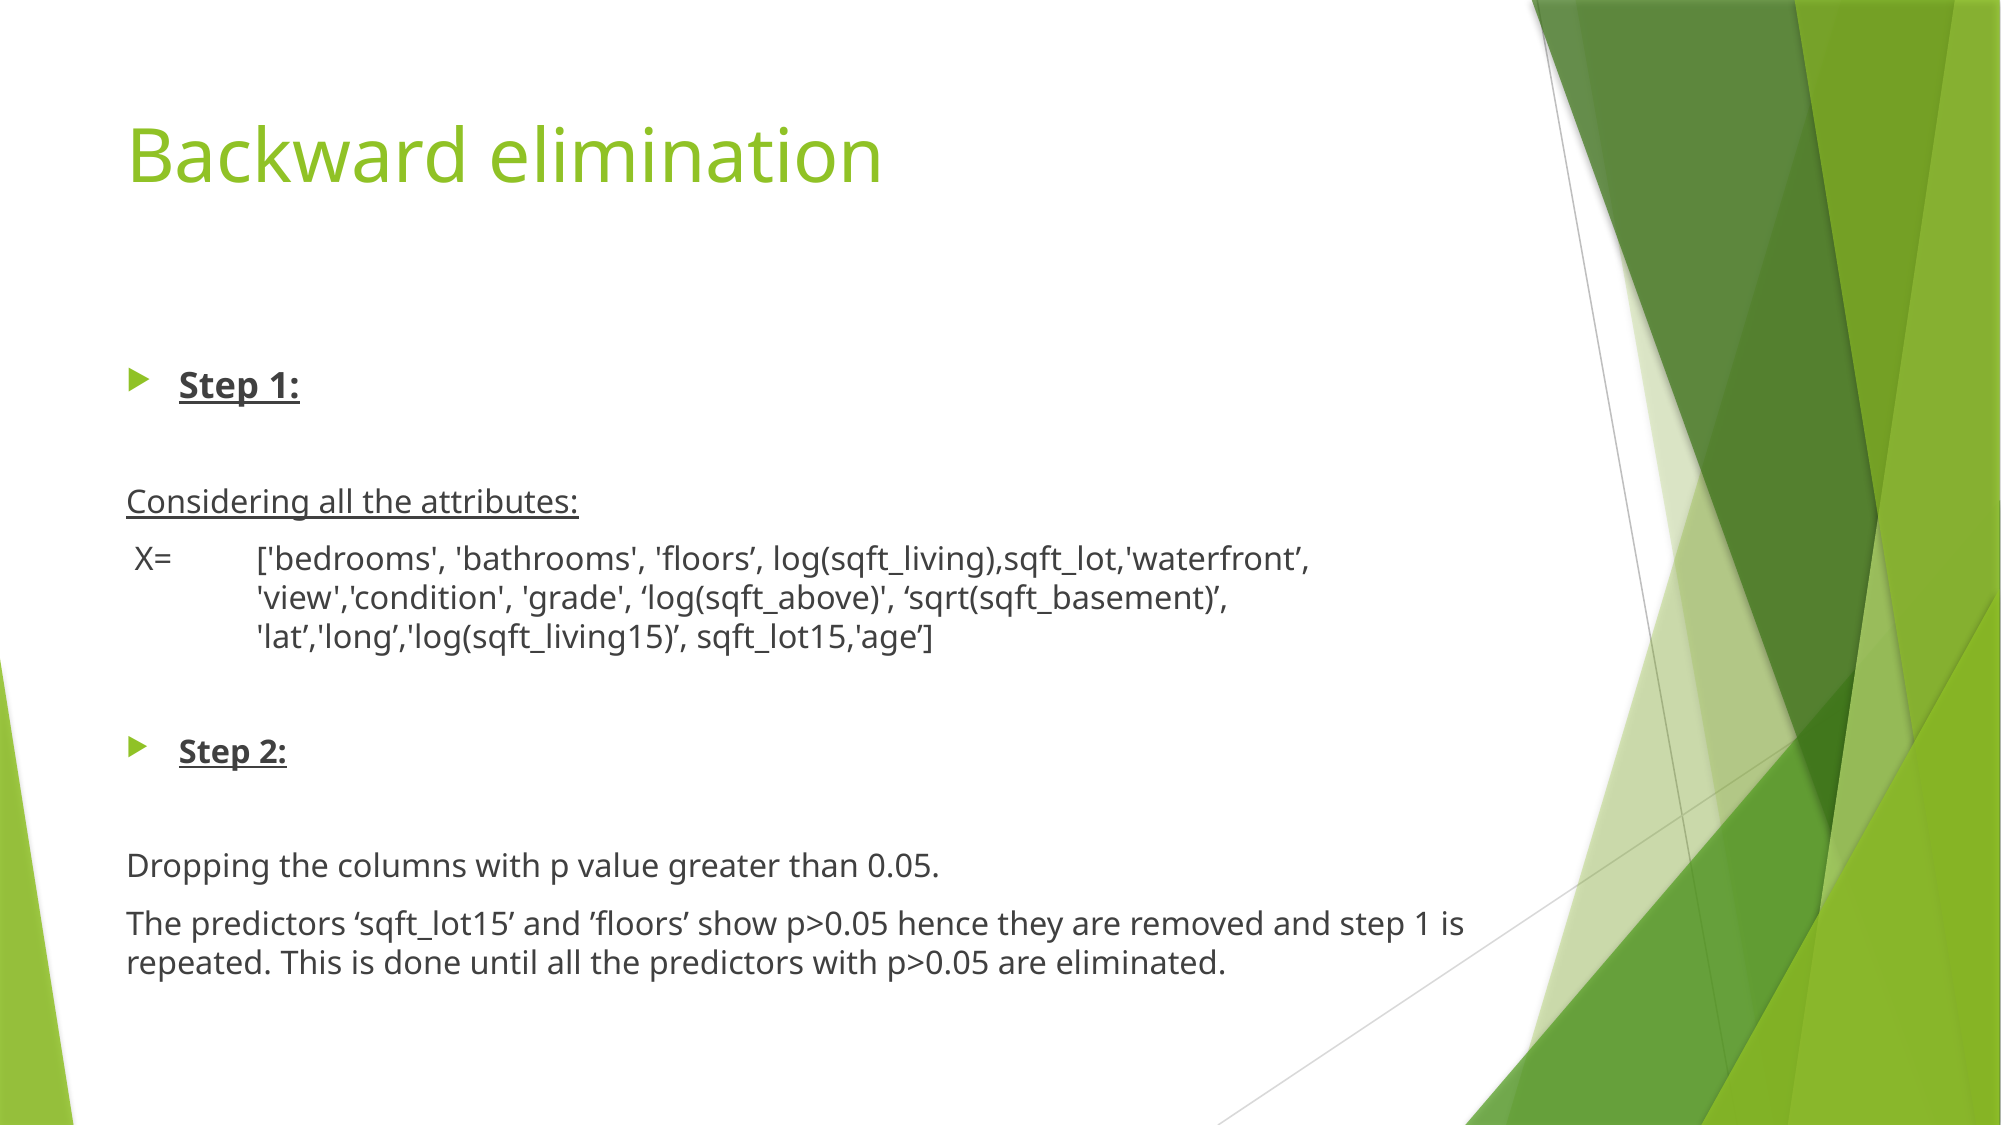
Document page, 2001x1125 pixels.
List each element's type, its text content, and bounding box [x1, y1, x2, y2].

title Backward elimination [111, 99, 1522, 317]
list Step 1: Considering all the attributes: X= ['bedrooms', 'bathrooms', 'floors’, log(sqft_living),sqft_lot,'waterfront’, 'view','condition', 'grade', ‘log(sqft_above)', ‘sqrt(sqft_basement)’, 'lat’,'long’,'log(sqft_living15)’, sqft_lot15,'age’] Step 2: Dropping the columns with p value greater than 0.05. The predictors ‘sqft_lot15’ and ’floors’ show p>0.05 hence they are removed and step 1 is repeated. This is done until all the predictors with p>0.05 are eliminated. [111, 354, 1522, 992]
